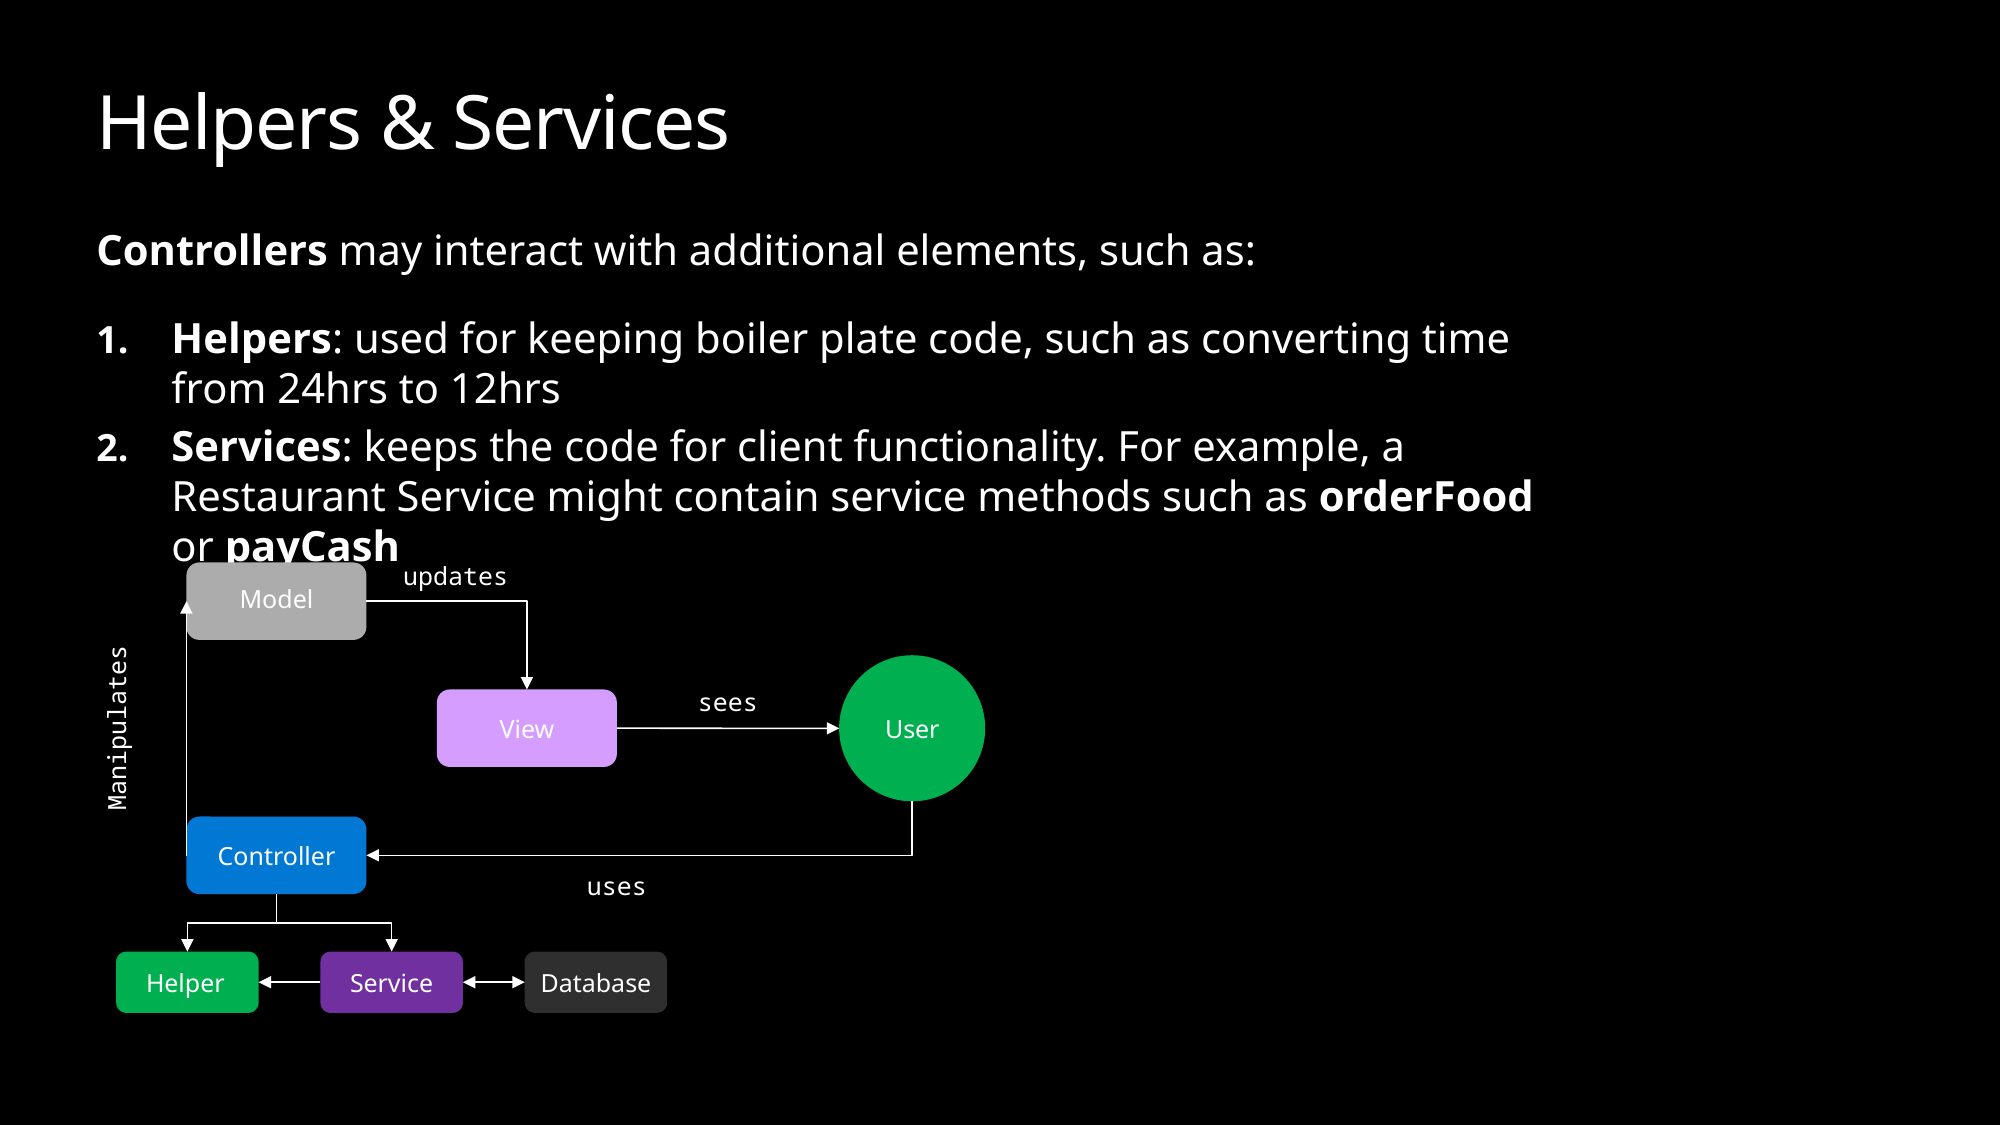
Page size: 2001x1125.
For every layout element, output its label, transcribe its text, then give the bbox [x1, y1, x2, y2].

text_box Helpers: used for keeping boiler plate code, such as converting time from 24hrs to 12hrs Services: keeps the code for client functionality. For example, a Restaurant Service might contain service methods such as orderFood or payCash [96, 311, 1568, 571]
text_box Controllers may interact with additional elements, such as: [96, 223, 1904, 275]
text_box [100, 559, 986, 1014]
title Helpers & Services [96, 75, 1904, 166]
